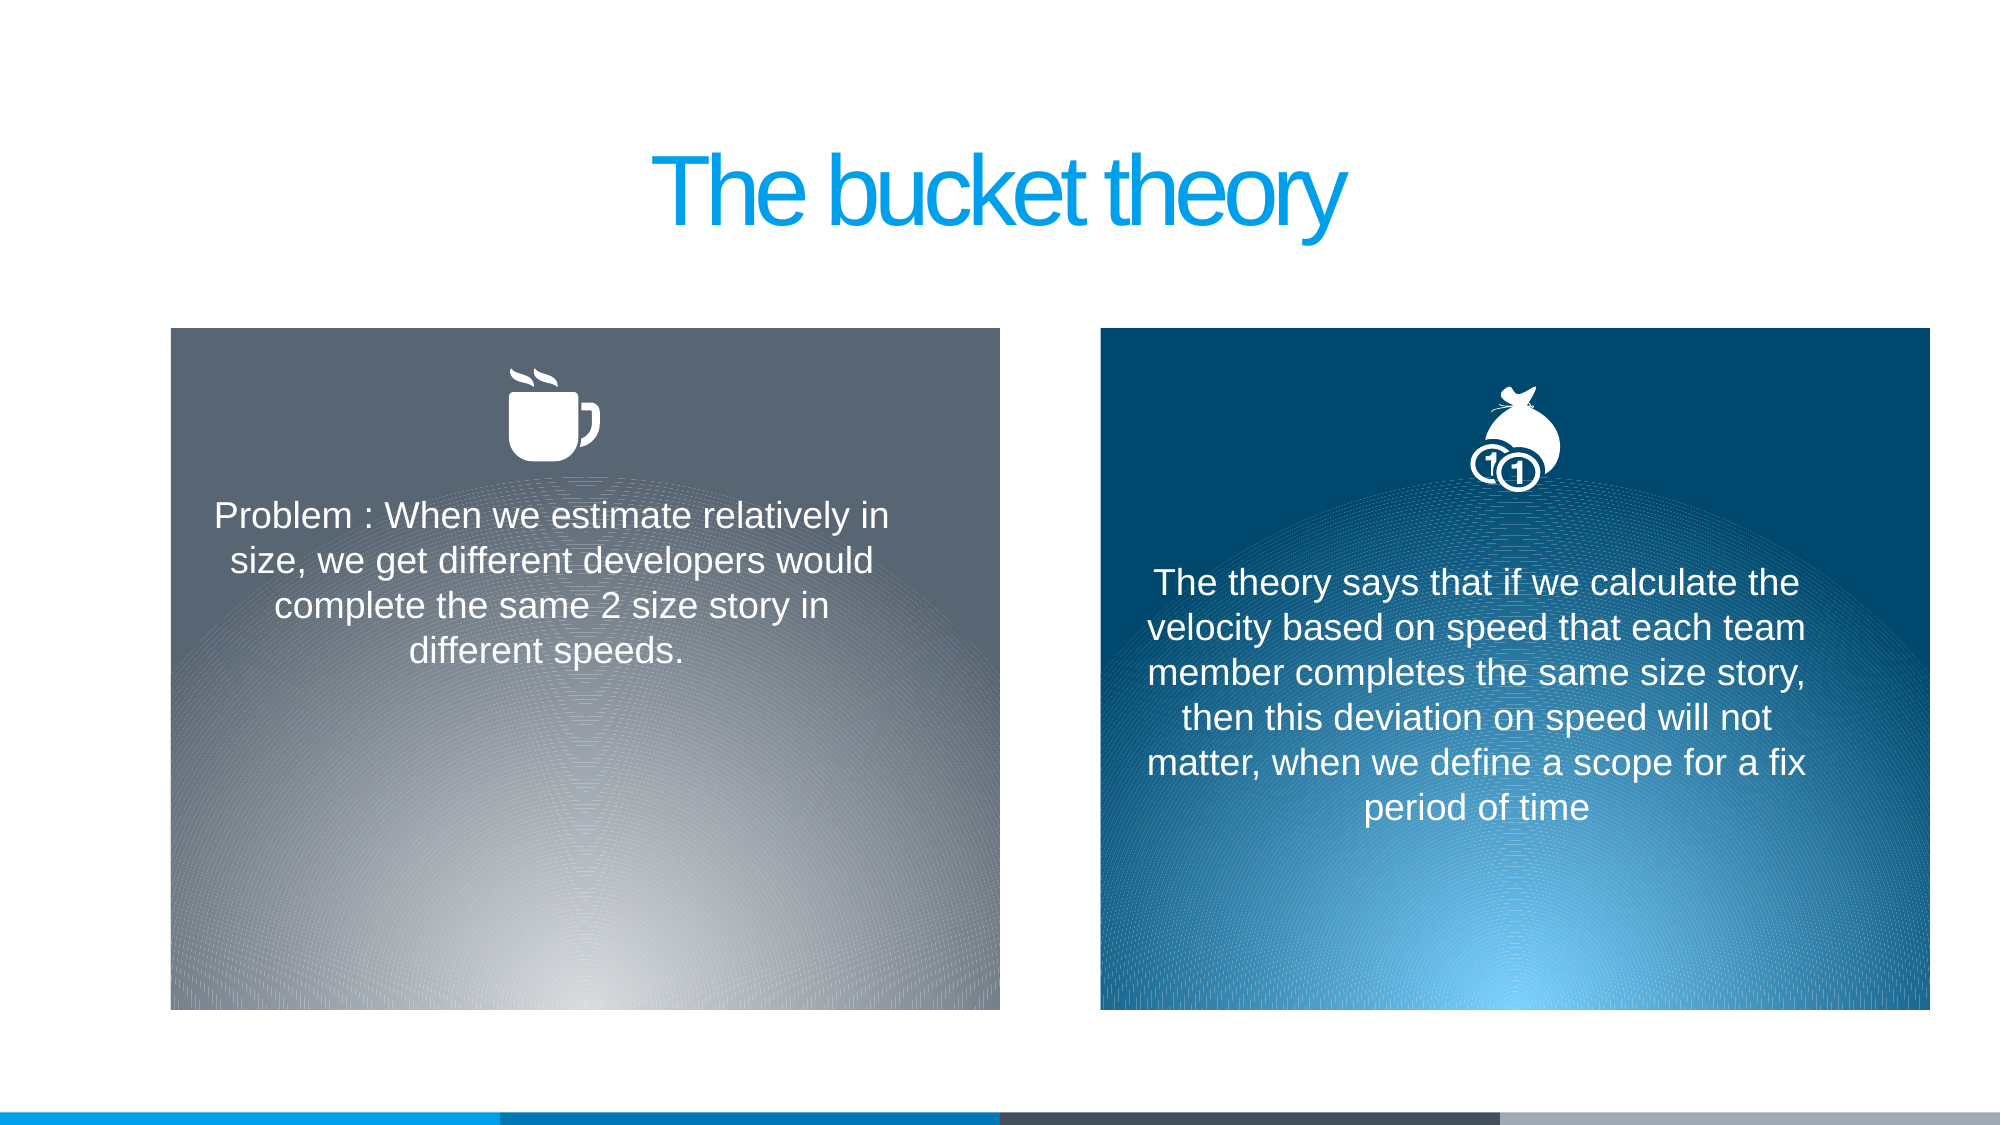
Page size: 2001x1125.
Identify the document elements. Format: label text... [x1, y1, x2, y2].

text_box Problem : When we estimate relatively in size, we get different developers would complete the same 2 size story in different speeds. [193, 483, 911, 679]
text_box The theory says that if we calculate the velocity based on speed that each team member completes the same size story, then this deviation on speed will not matter, when we define a scope for a fix period of time [1124, 550, 1830, 836]
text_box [508, 368, 600, 462]
text_box [1470, 444, 1510, 484]
text_box [170, 327, 1001, 1011]
text_box The bucket theory [0, 118, 2000, 253]
text_box [1485, 386, 1561, 475]
text_box [1100, 327, 1931, 1011]
text_box [1496, 452, 1541, 492]
